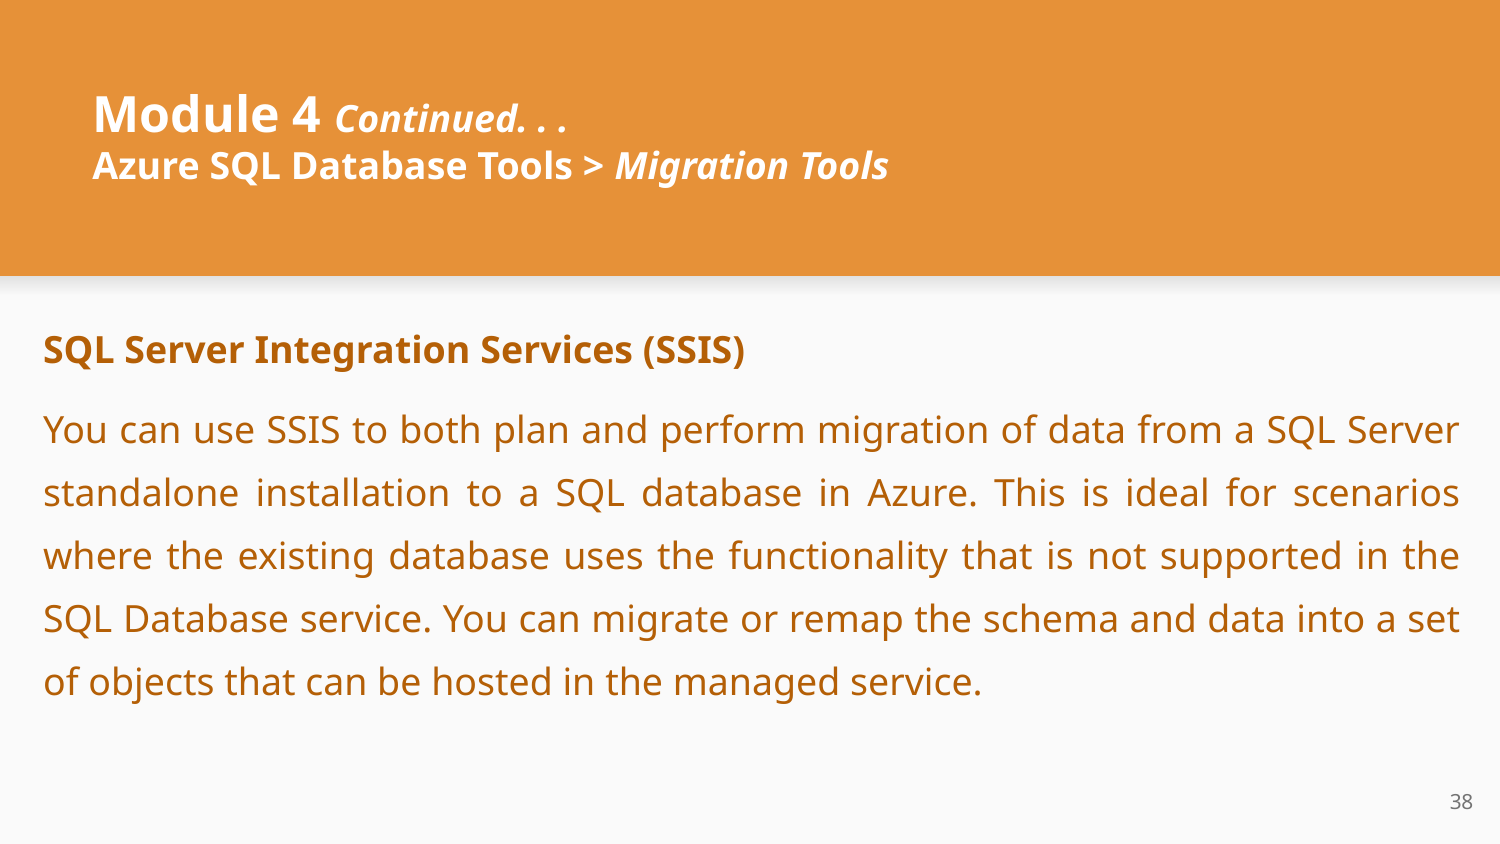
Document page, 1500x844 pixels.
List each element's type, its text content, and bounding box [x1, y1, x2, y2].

text_box SQL Server Integration Services (SSIS) You can use SSIS to both plan and perform migration of data from a SQL Server standalone installation to a SQL database in Azure. This is ideal for scenarios where the existing database uses the functionality that is not supported in the SQL Database service. You can migrate or remap the schema and data into a set of objects that can be hosted in the managed service. [28, 293, 1477, 819]
title Module 4 Continued. . . Azure SQL Database Tools > Migration Tools [77, 20, 1433, 248]
slide_number ‹#› [1398, 770, 1489, 835]
